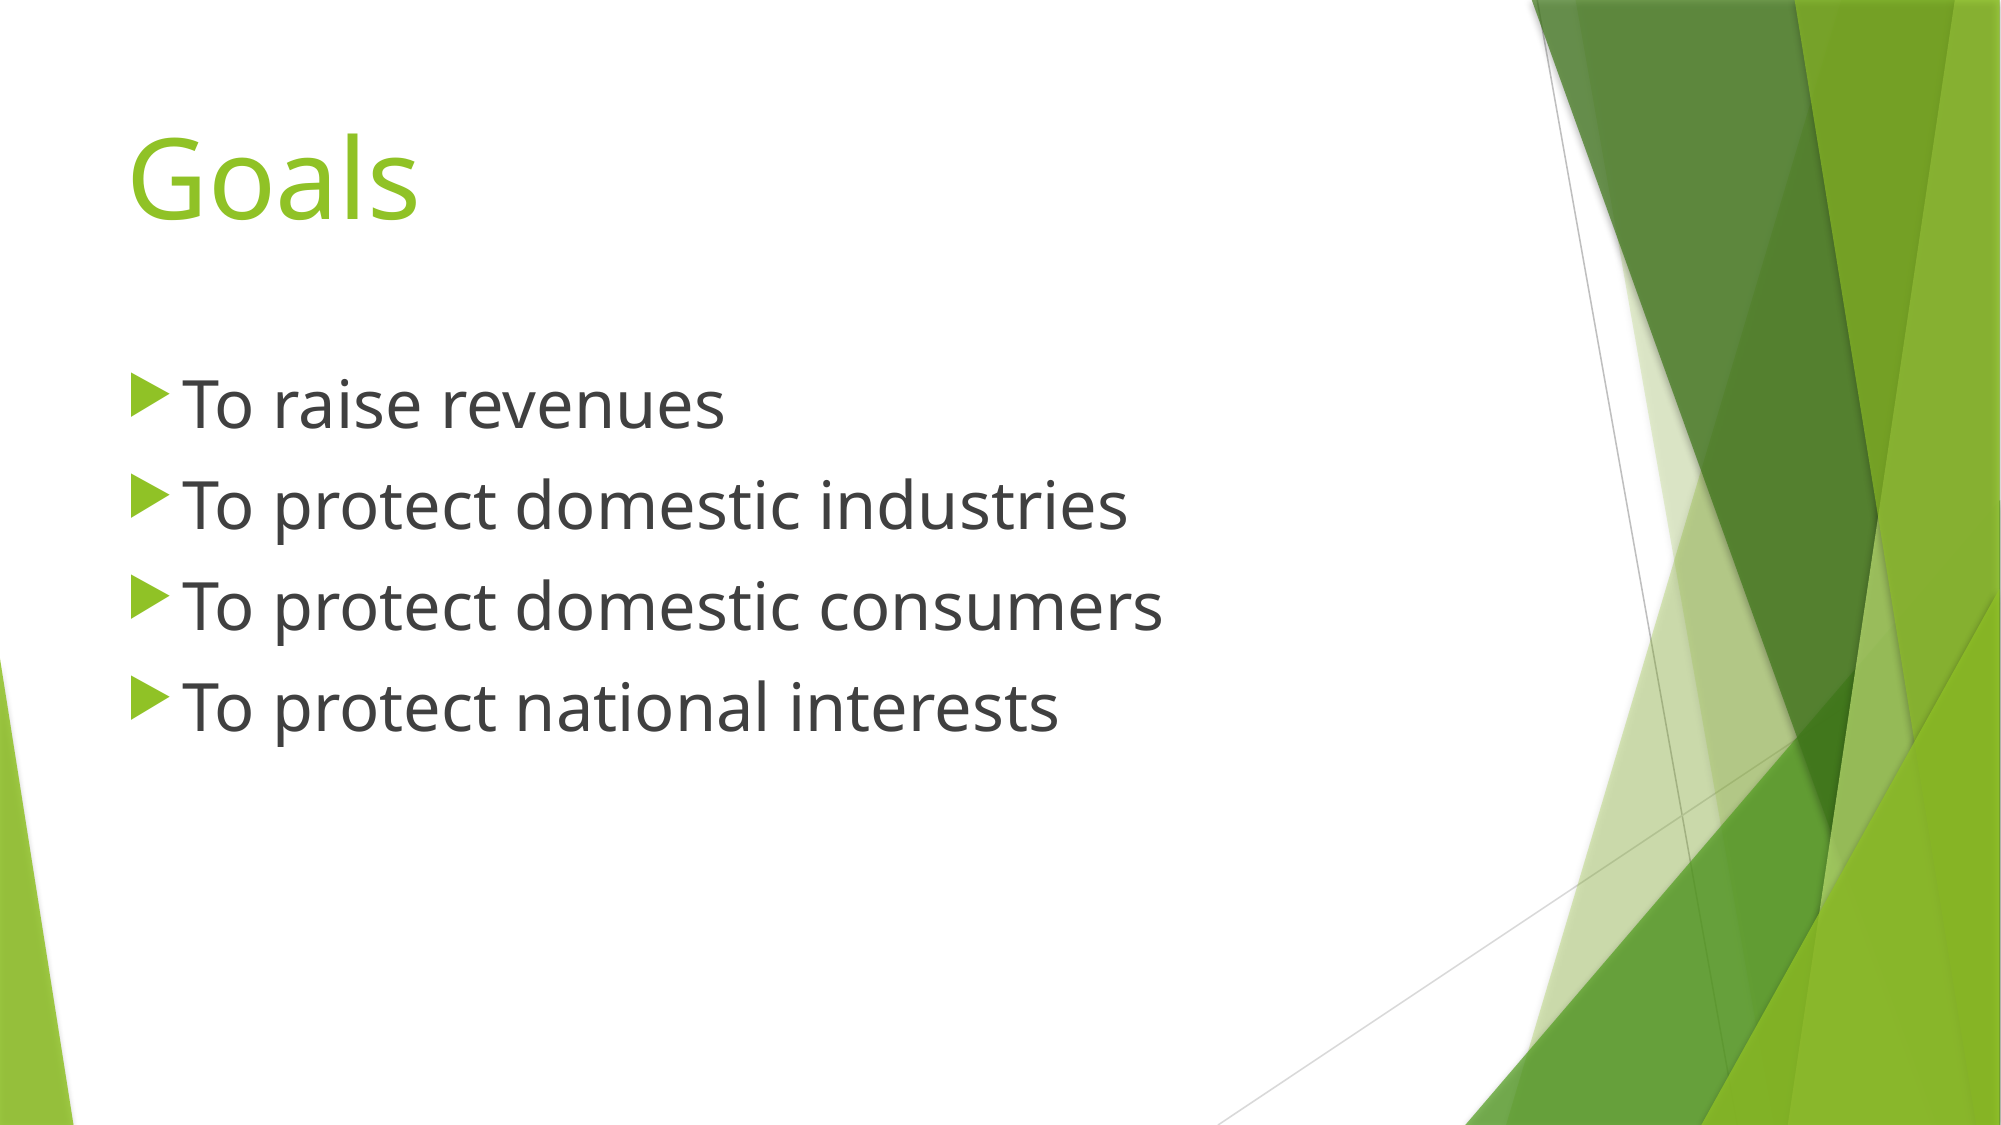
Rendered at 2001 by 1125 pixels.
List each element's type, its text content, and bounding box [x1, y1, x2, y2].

title Goals [111, 99, 1522, 317]
list To raise revenues To protect domestic industries To protect domestic consumers To protect national interests [111, 354, 1522, 992]
